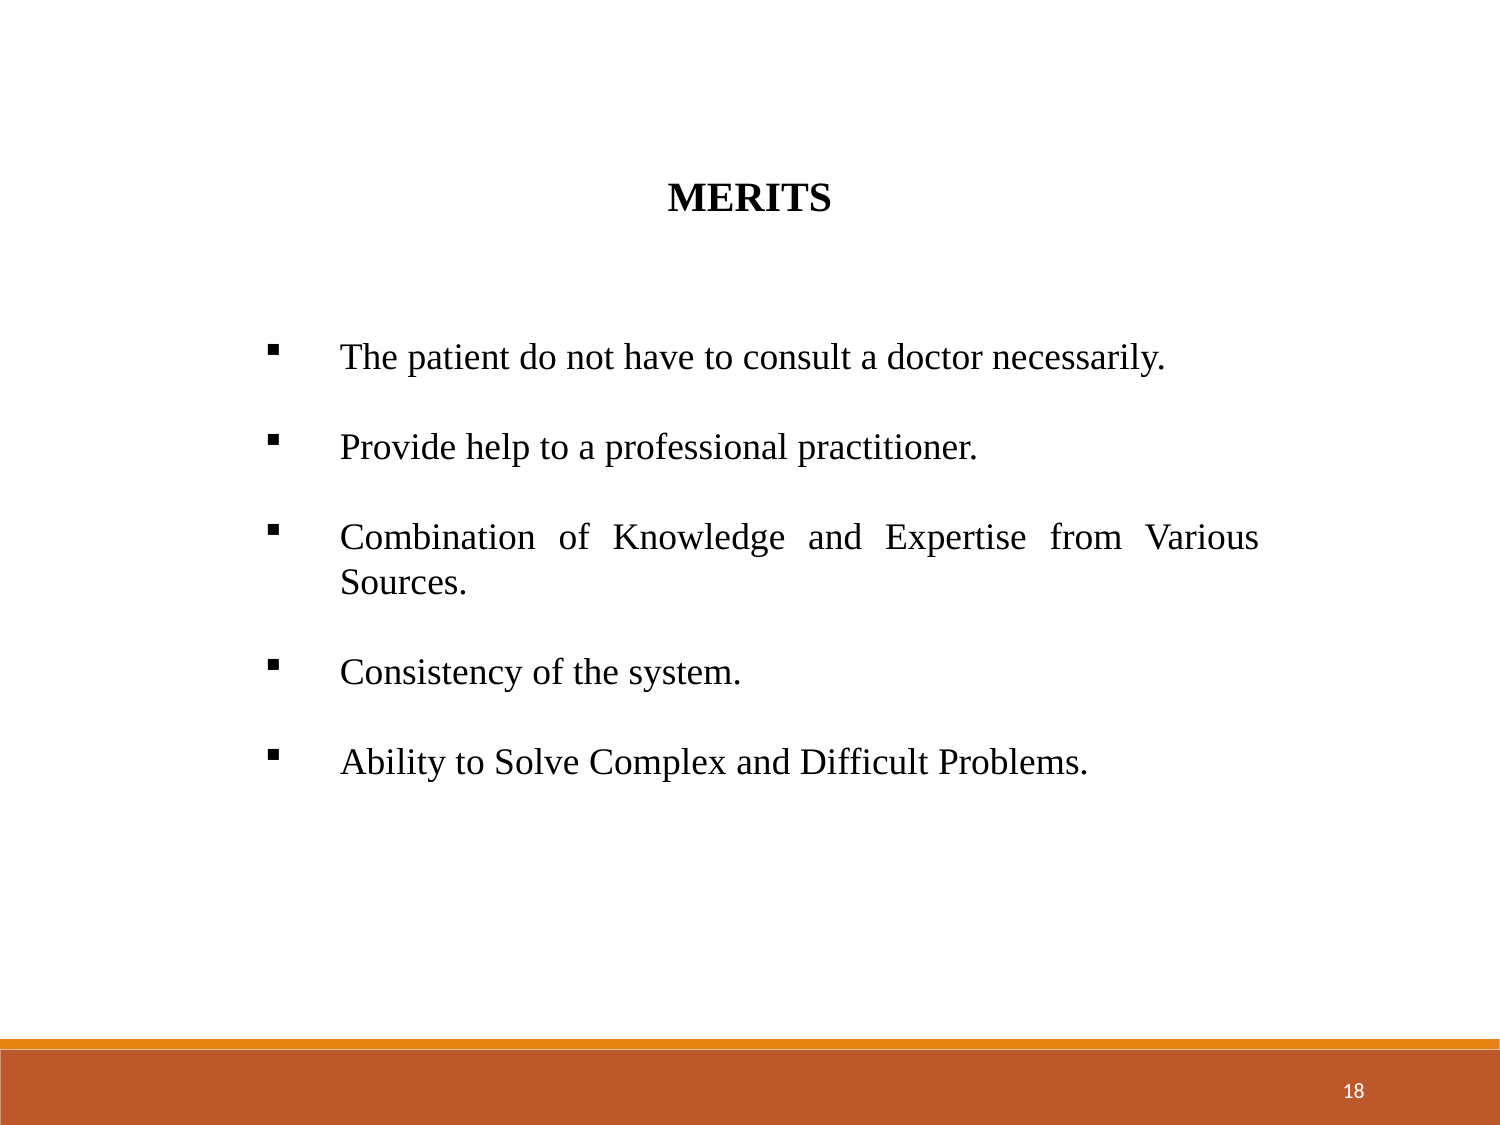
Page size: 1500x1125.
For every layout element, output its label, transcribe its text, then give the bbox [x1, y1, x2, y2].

text_box The patient do not have to consult a doctor necessarily. Provide help to a professional practitioner. Combination of Knowledge and Expertise from Various Sources. Consistency of the system. Ability to Solve Complex and Difficult Problems. [249, 324, 1275, 790]
text_box MERITS [0, 162, 1500, 228]
slide_number 18 [1218, 1059, 1380, 1120]
